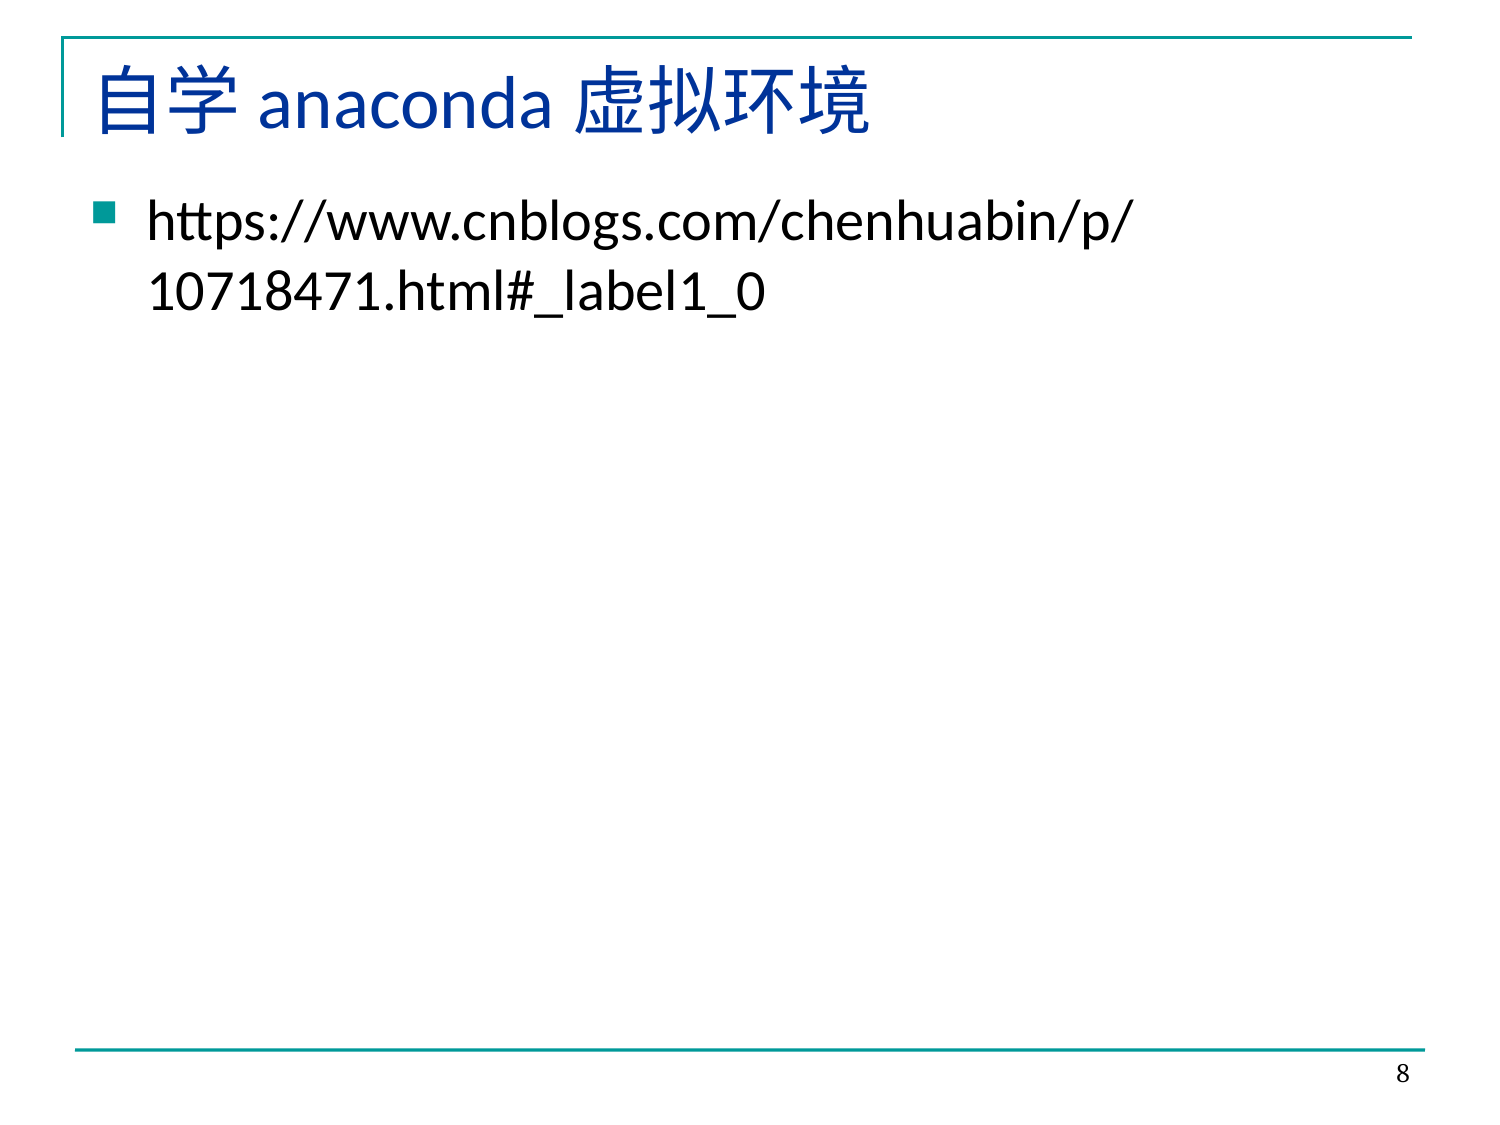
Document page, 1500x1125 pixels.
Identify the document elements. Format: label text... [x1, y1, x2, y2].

title 自学anaconda虚拟环境 [75, 45, 1425, 163]
list https://www.cnblogs.com/chenhuabin/p/10718471.html#_label1_0 [75, 174, 1425, 1038]
slide_number 8 [1074, 1049, 1426, 1100]
